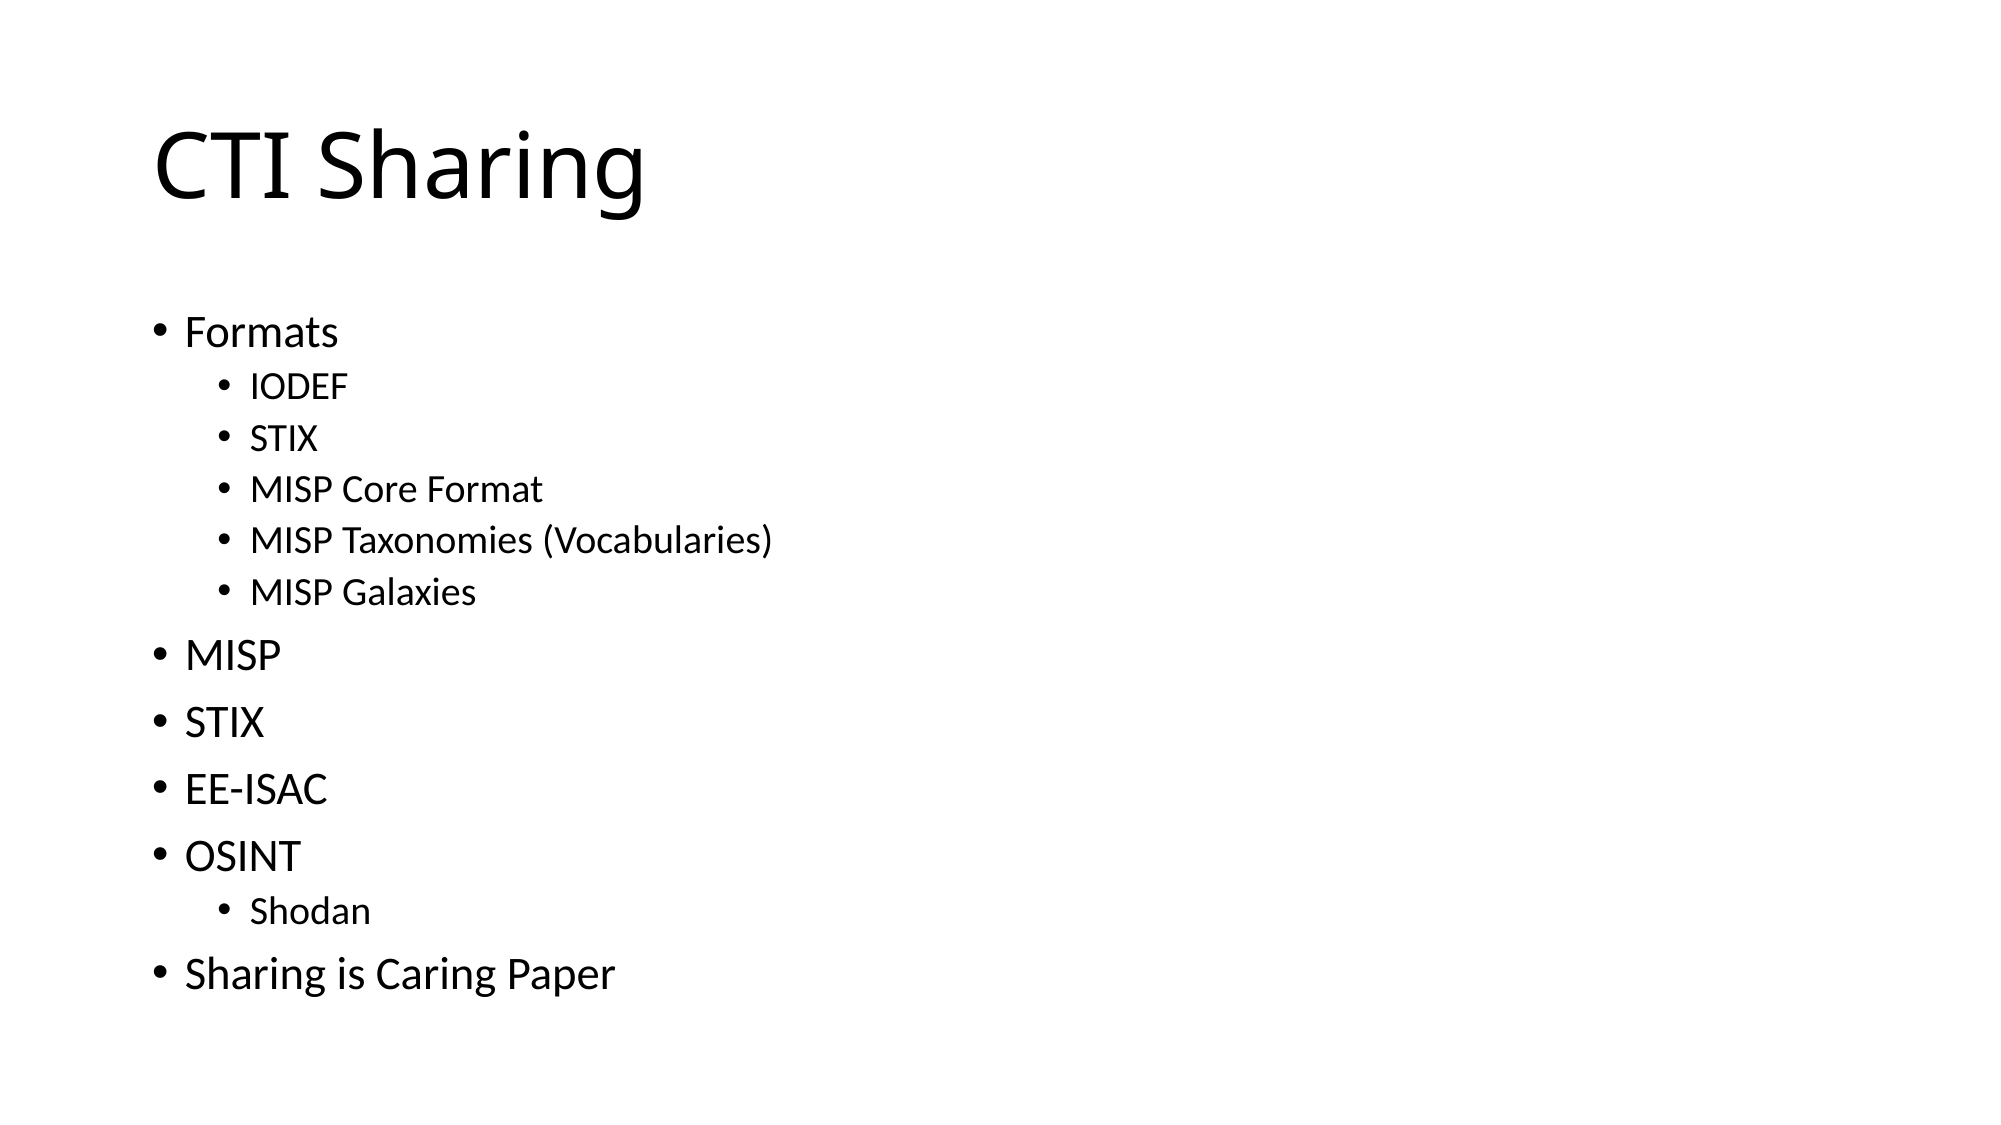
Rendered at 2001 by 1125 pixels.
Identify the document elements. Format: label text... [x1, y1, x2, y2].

list Formats IODEF STIX MISP Core Format MISP Taxonomies (Vocabularies) MISP Galaxies MISP STIX EE-ISAC OSINT Shodan Sharing is Caring Paper [137, 299, 1863, 1014]
title CTI Sharing [137, 59, 1863, 278]
